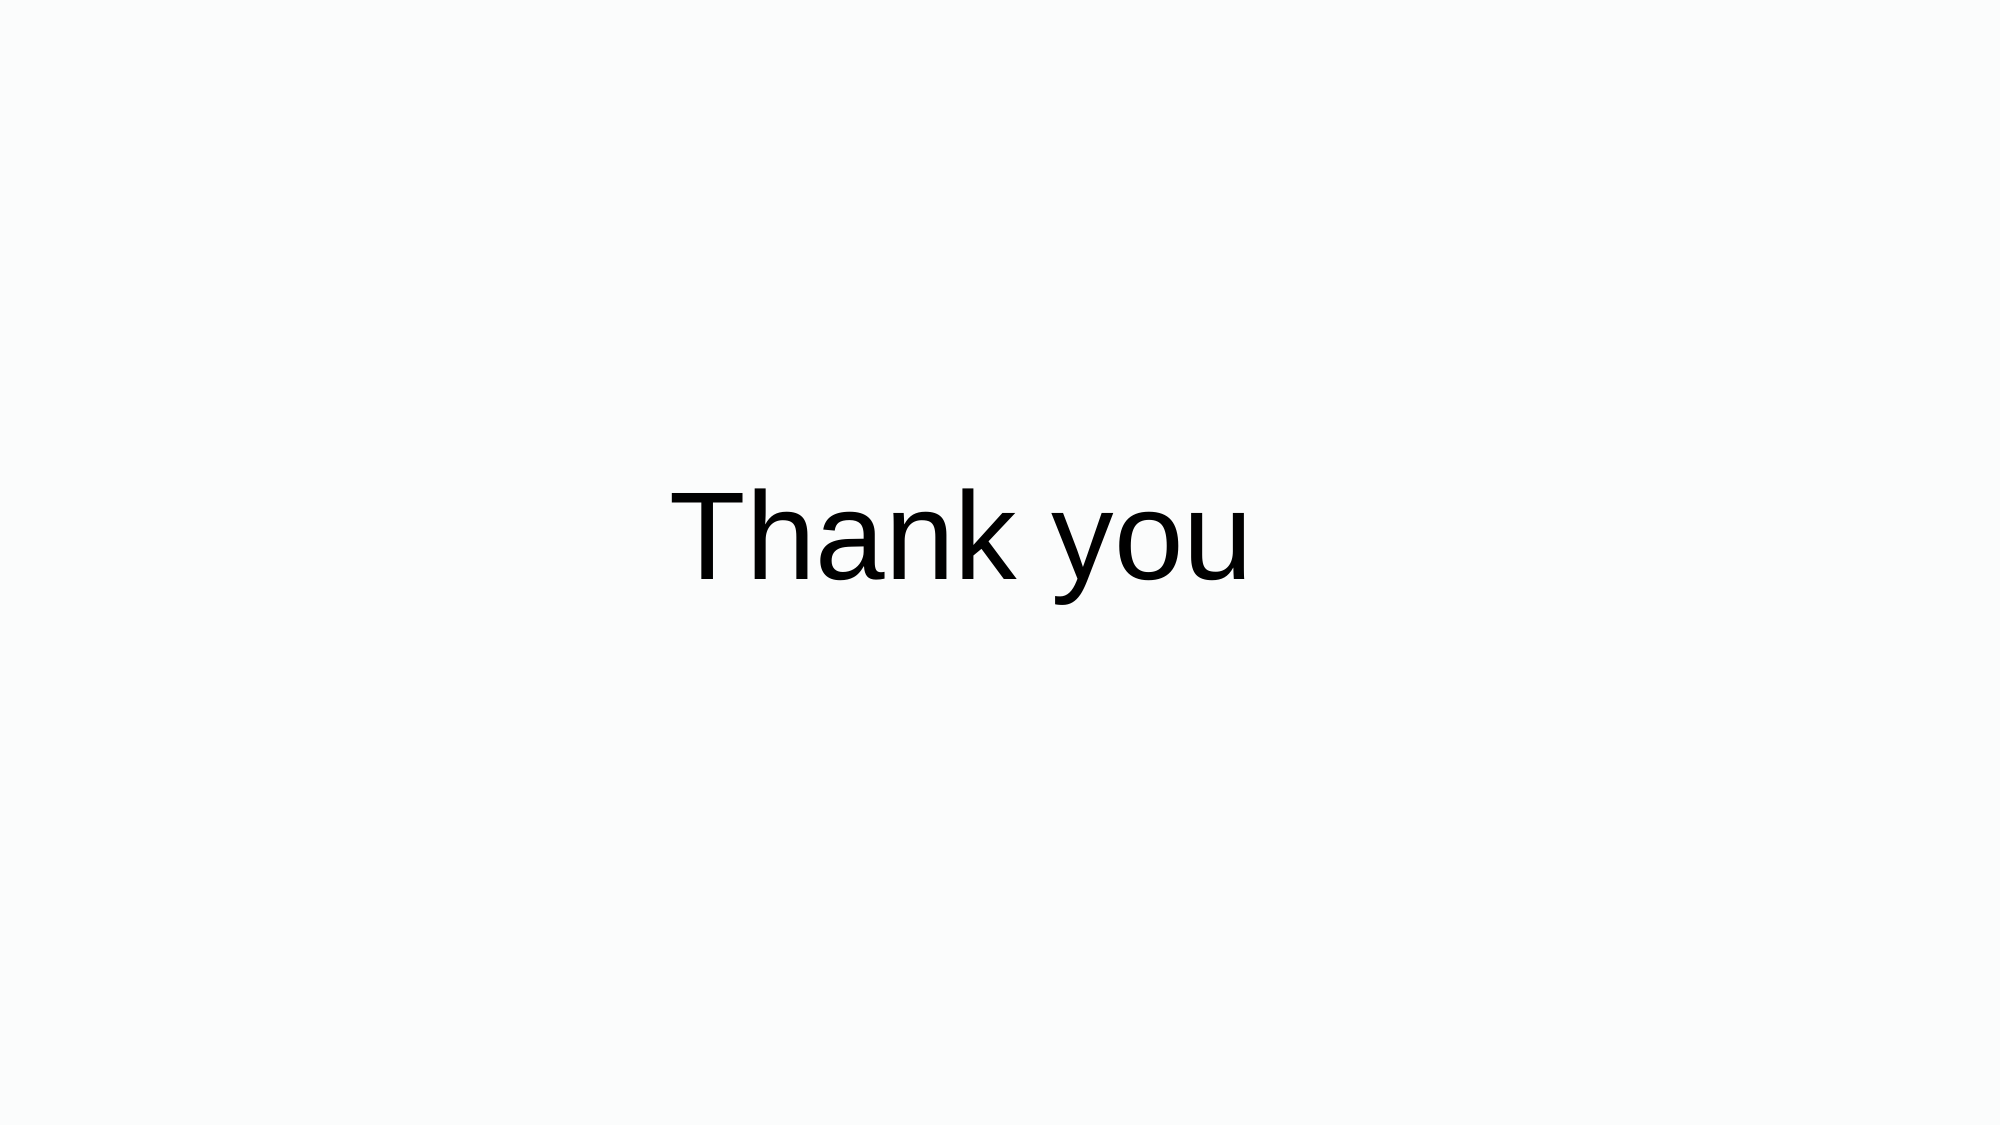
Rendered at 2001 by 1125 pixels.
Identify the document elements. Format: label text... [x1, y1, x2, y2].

text_box Thank you [655, 446, 1269, 612]
